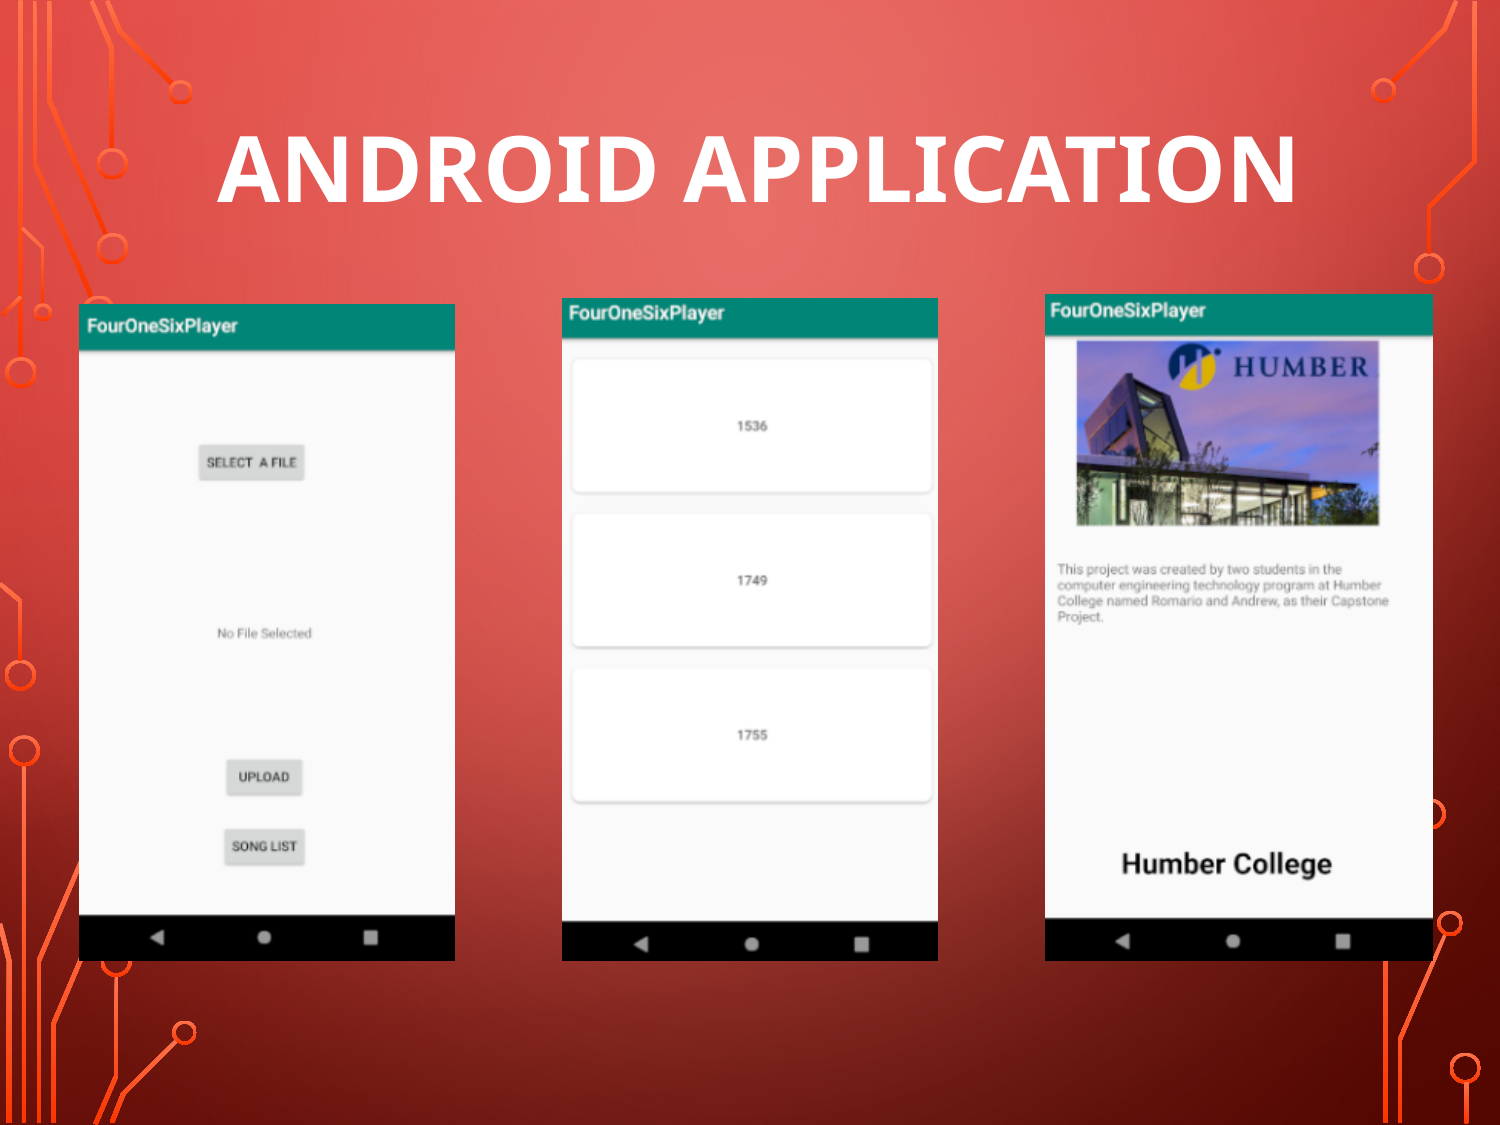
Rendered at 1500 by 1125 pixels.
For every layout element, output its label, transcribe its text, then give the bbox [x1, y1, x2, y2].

title Android Application [122, 51, 1397, 295]
picture [1044, 294, 1433, 961]
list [79, 304, 456, 961]
picture [562, 298, 938, 961]
